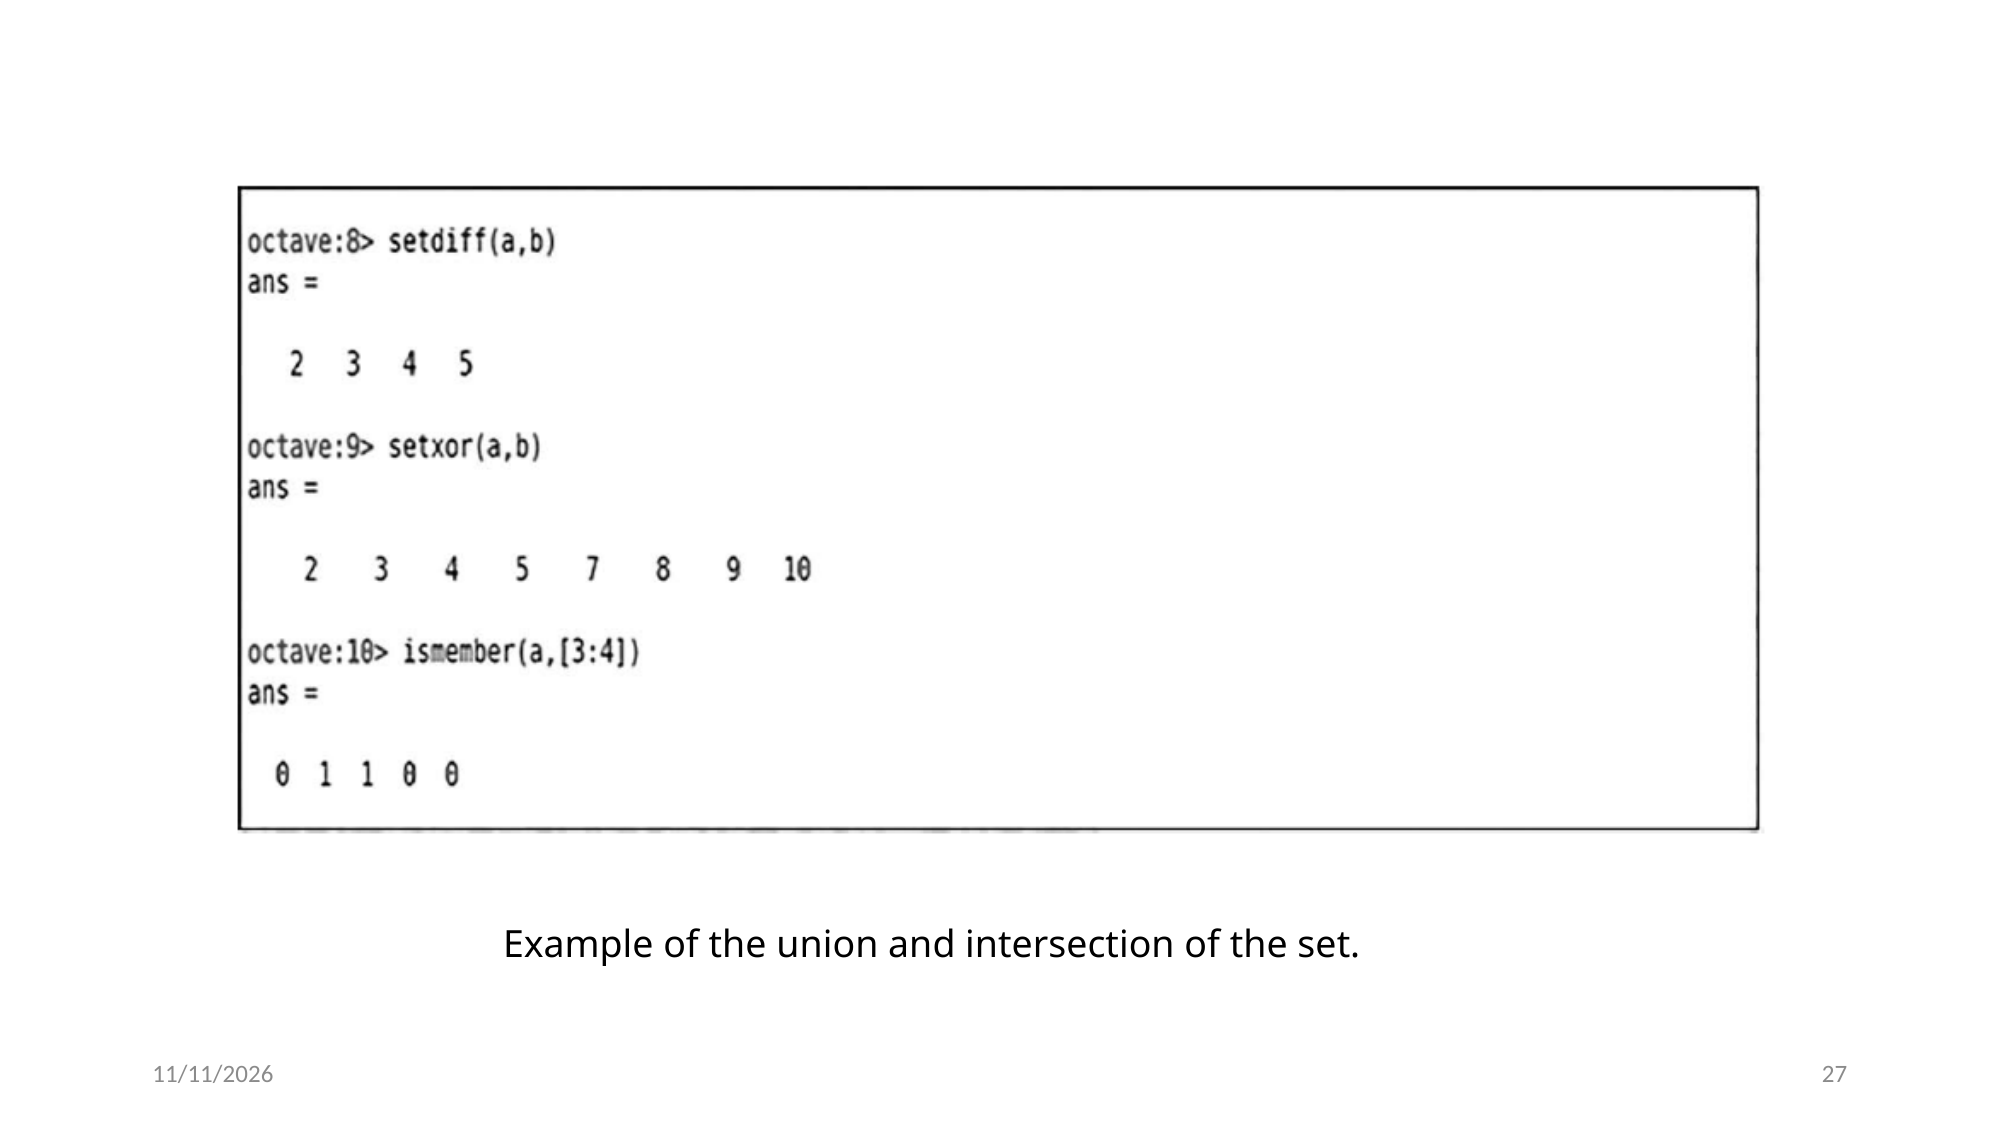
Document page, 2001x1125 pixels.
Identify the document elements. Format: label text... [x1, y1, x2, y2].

text_box Example of the union and intersection of the set. [432, 912, 1433, 973]
slide_number 27 [1412, 1042, 1863, 1103]
picture [221, 171, 1804, 844]
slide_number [137, 1042, 588, 1103]
